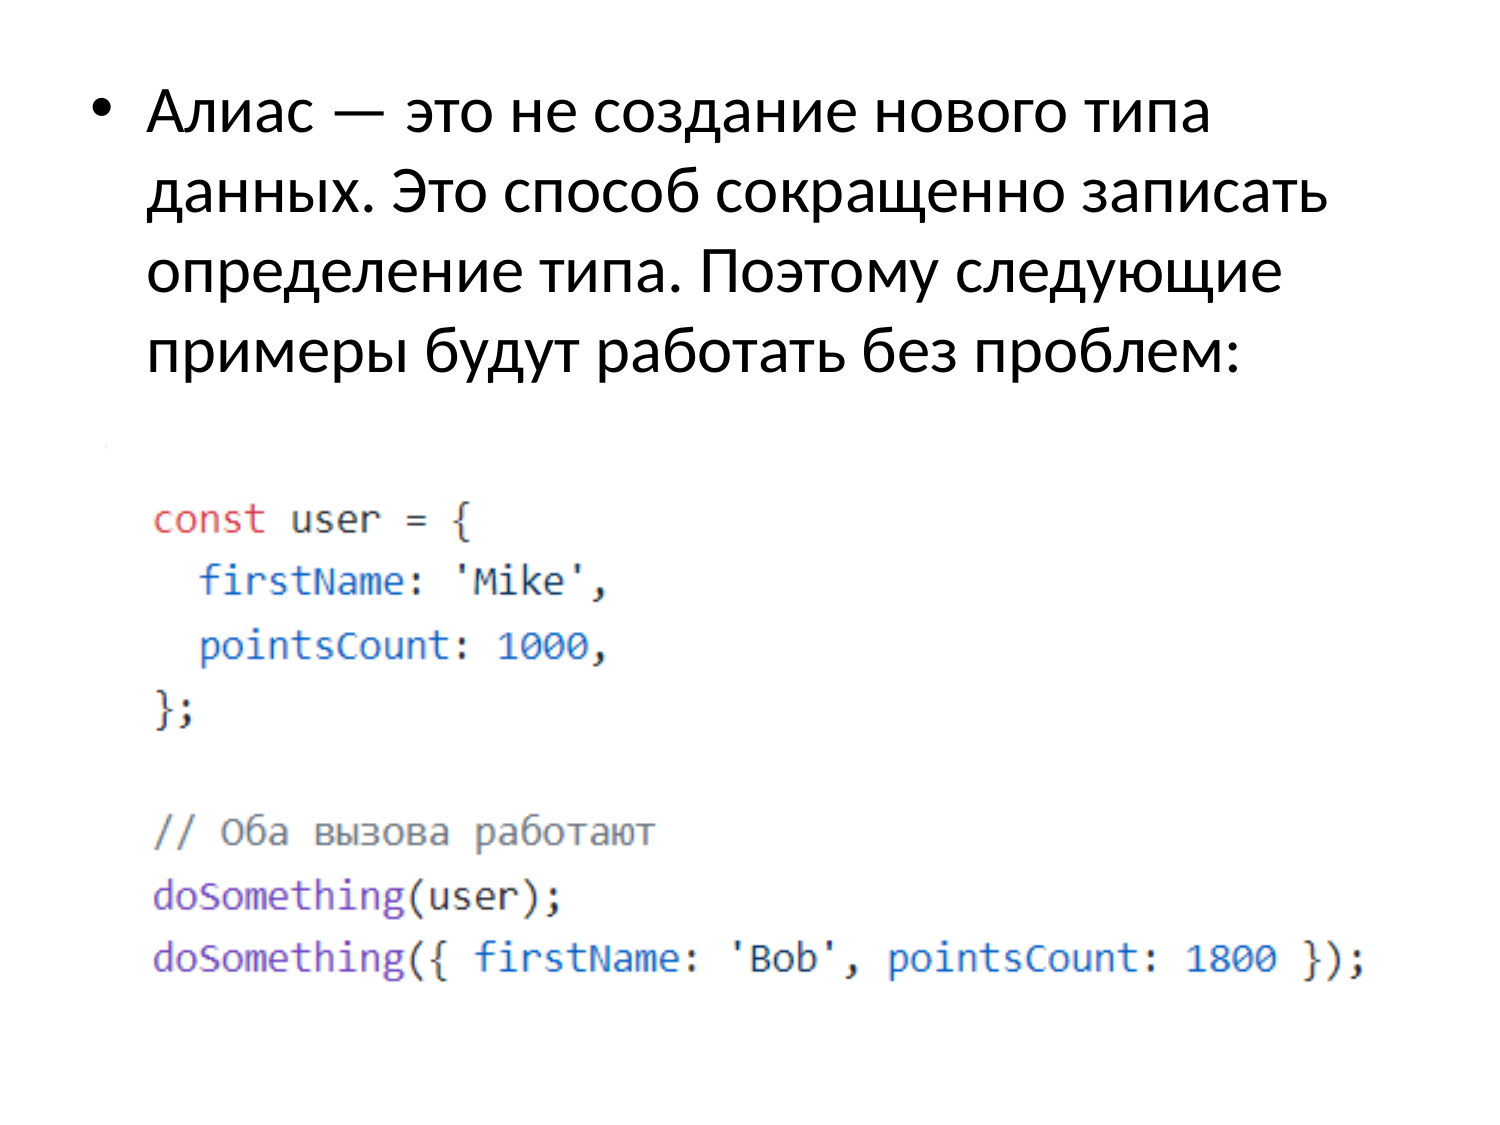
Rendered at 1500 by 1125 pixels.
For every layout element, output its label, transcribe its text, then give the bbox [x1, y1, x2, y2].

picture [105, 445, 1450, 1020]
list Алиас — это не создание нового типа данных. Это способ сокращенно записать определение типа. Поэтому следующие примеры будут работать без проблем: [75, 58, 1425, 1005]
